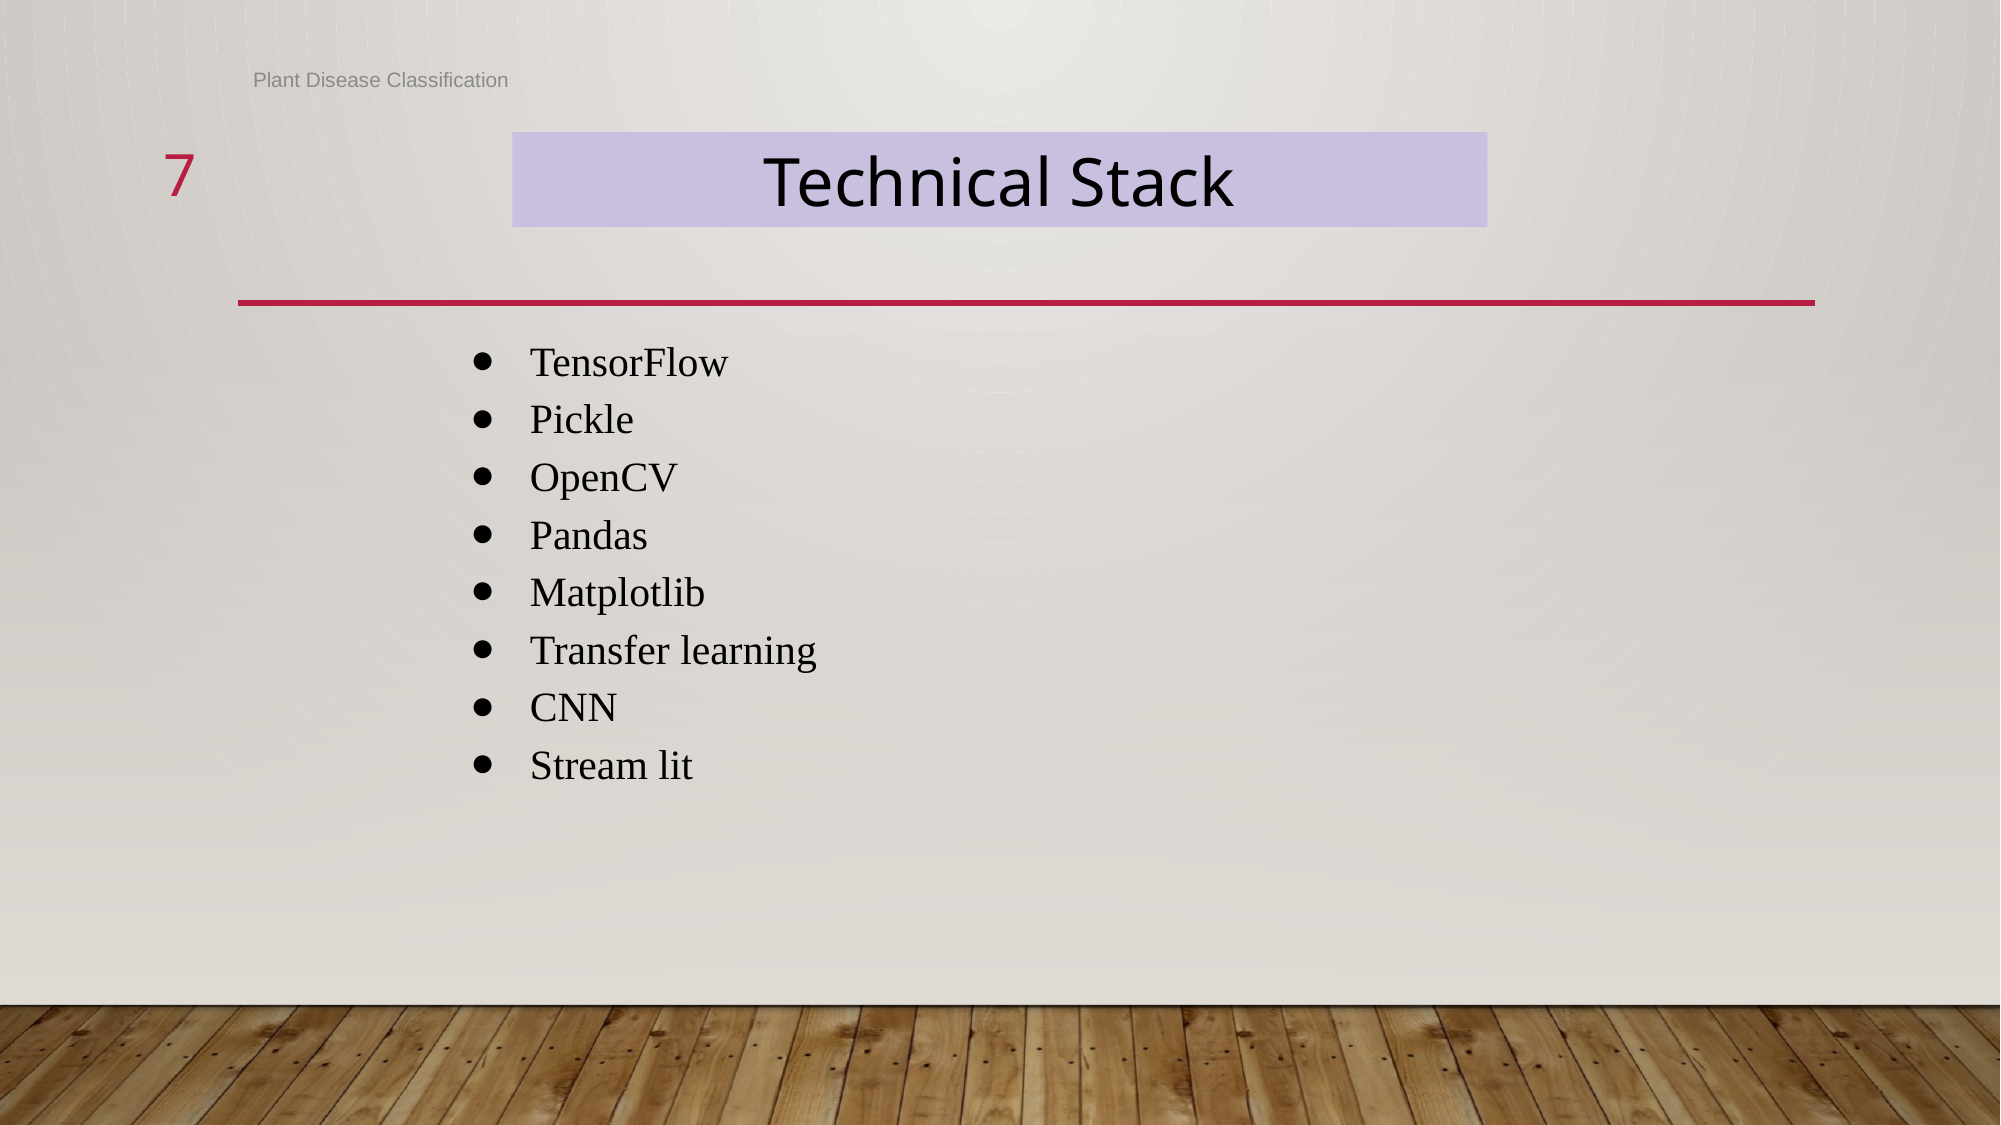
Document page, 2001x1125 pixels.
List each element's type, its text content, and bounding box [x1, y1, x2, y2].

picture [0, 1005, 2000, 1125]
slide_number 7 [78, 131, 212, 214]
list TensorFlow Pickle OpenCV Pandas Matplotlib Transfer learning CNN Stream lit [364, 269, 1636, 813]
text_box Technical Stack [512, 132, 1488, 227]
footer Plant Disease Classification [238, 54, 1213, 105]
